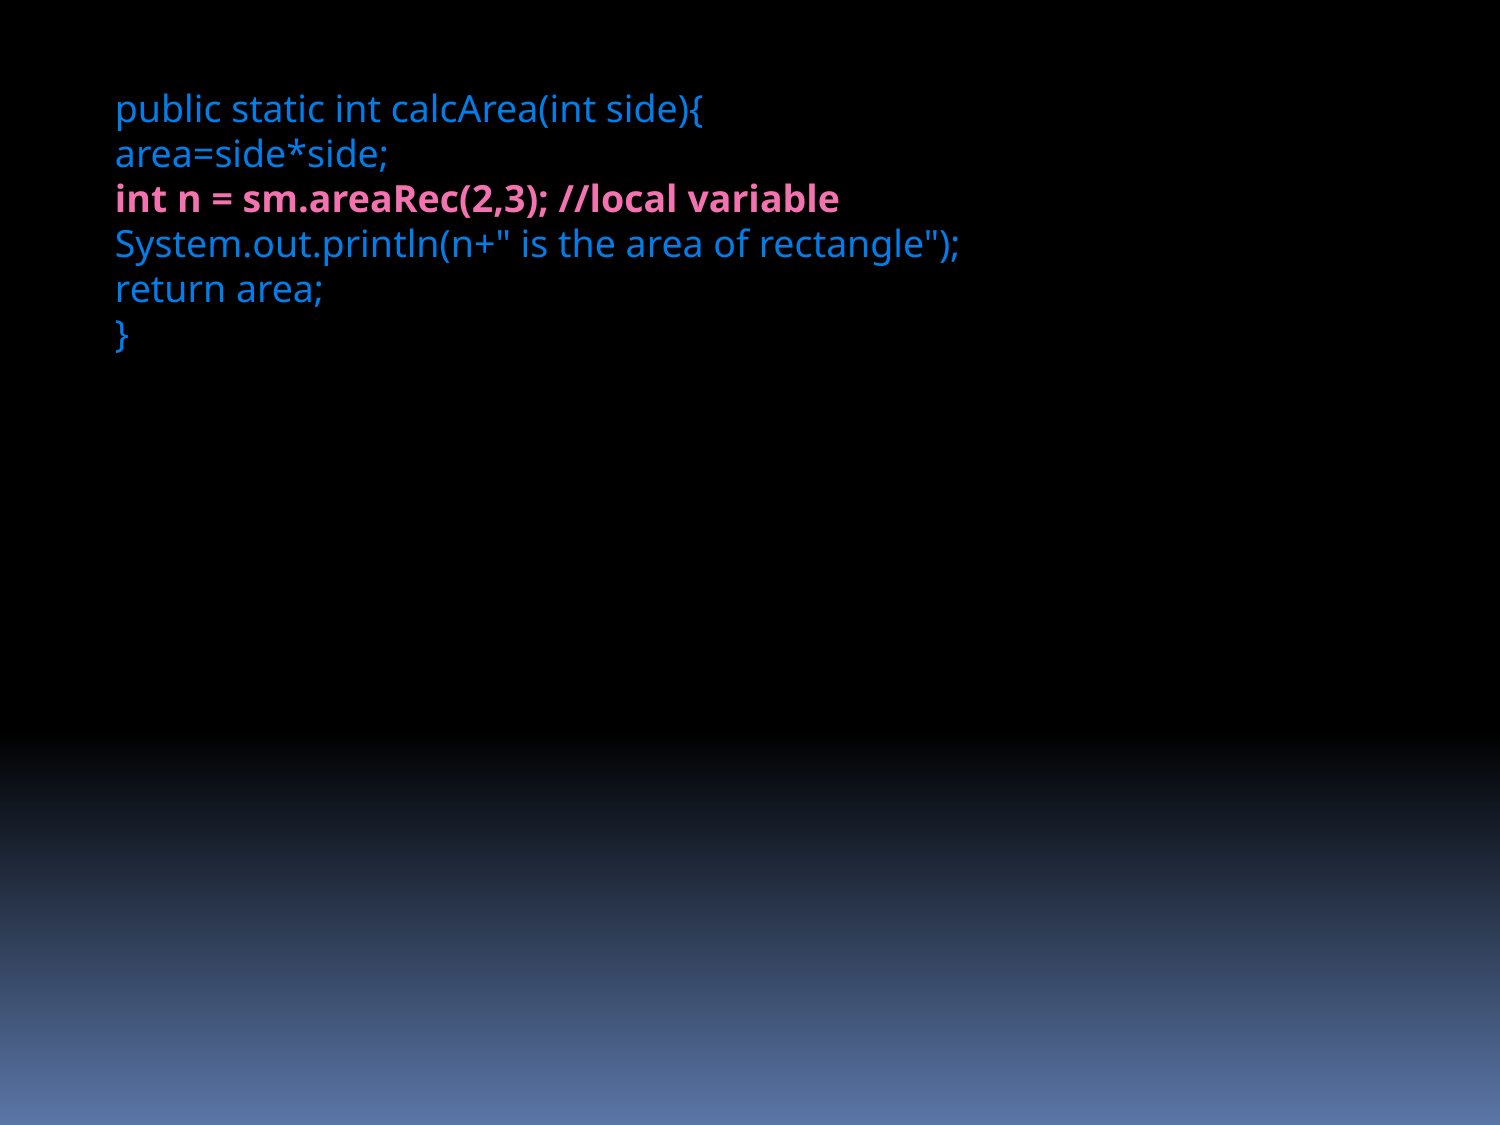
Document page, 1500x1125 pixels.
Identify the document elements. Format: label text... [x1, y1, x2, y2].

text_box public static int calcArea(int side){ area=side*side; int n = sm.areaRec(2,3); //local variable System.out.println(n+" is the area of rectangle"); return area; } [100, 78, 1140, 363]
